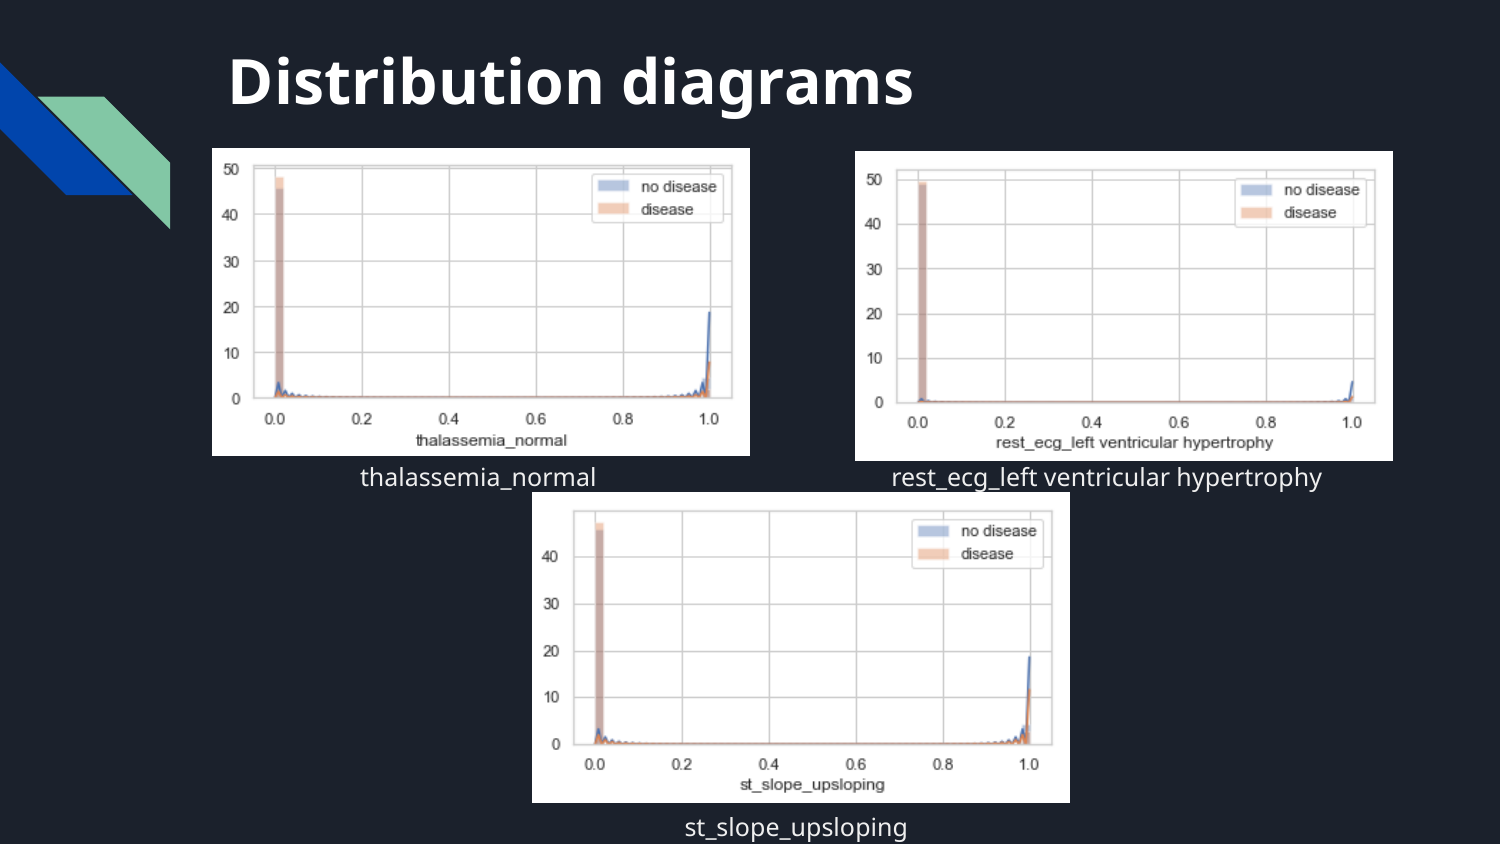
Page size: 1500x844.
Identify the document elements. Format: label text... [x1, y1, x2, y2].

title Distribution diagrams [212, 27, 1368, 177]
picture [532, 492, 1070, 803]
picture [212, 148, 751, 457]
picture [855, 151, 1393, 461]
text_box st_slope_upsloping [669, 811, 979, 844]
text_box rest_ecg_left ventricular hypertrophy [876, 469, 1372, 510]
text_box thalassemia_normal [345, 465, 654, 510]
